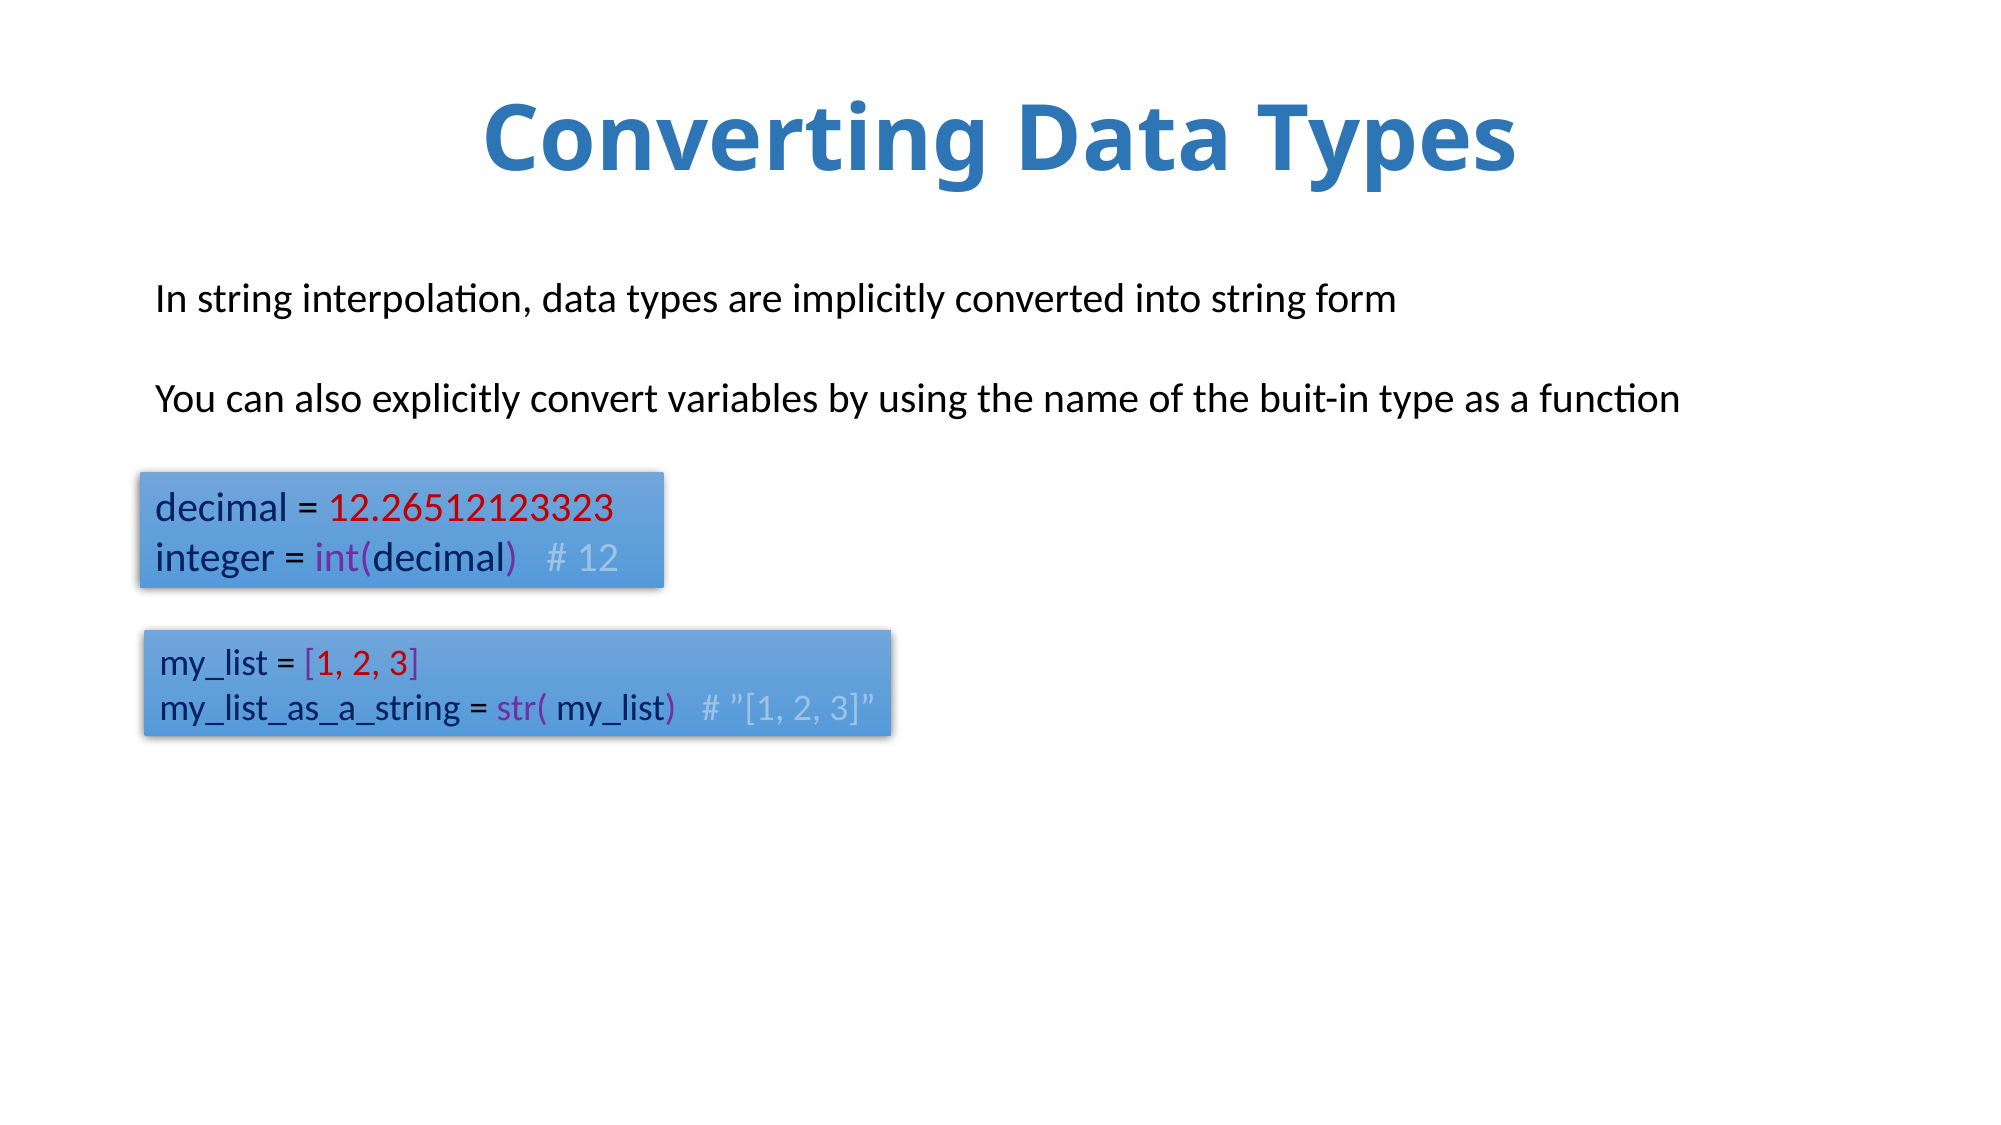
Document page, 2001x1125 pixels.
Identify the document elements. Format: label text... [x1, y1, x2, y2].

text_box my_list = [1, 2, 3] my_list_as_a_string = str( my_list) # ”[1, 2, 3]” [144, 630, 891, 736]
text_box In string interpolation, data types are implicitly converted into string form You can also explicitly convert variables by using the name of the buit-in type as a function [140, 263, 1864, 429]
text_box decimal = 12.26512123323 integer = int(decimal) # 12 [140, 472, 664, 588]
title Converting Data Types [137, 59, 1863, 222]
